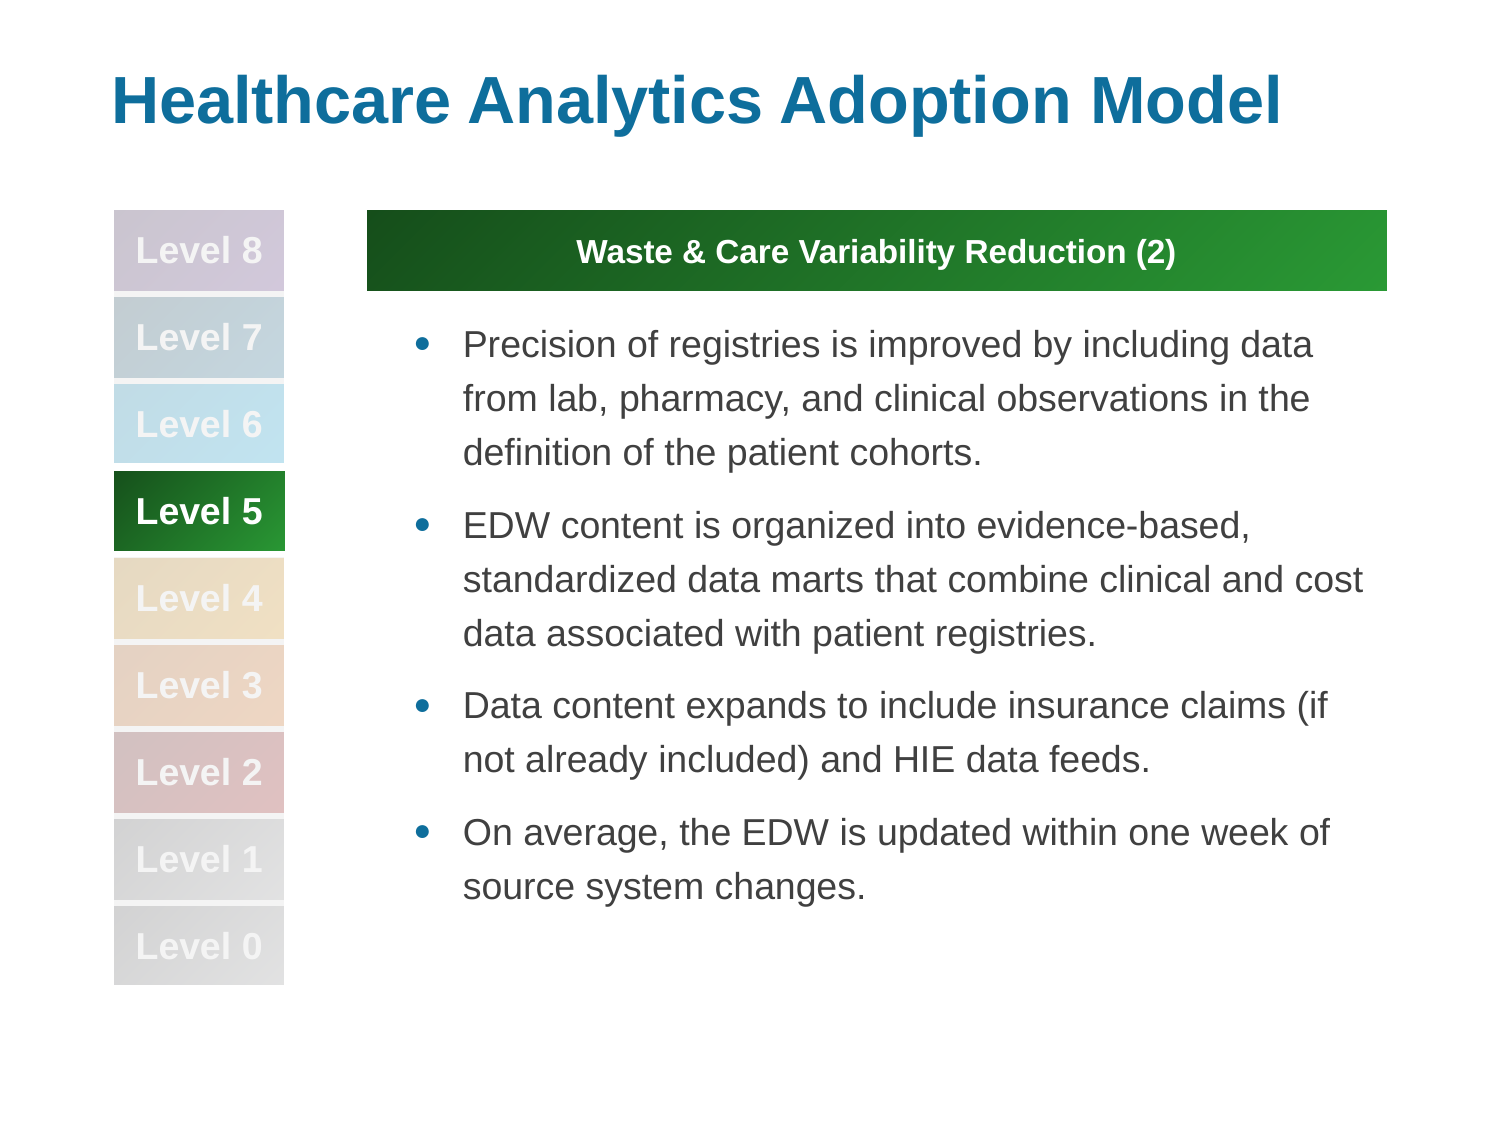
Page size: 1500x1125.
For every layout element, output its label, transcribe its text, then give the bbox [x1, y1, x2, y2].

text_box [109, 552, 289, 990]
title Healthcare Analytics Adoption Model [111, 68, 1390, 139]
table_cell Level 5 [114, 471, 285, 552]
list Precision of registries is improved by including data from lab, pharmacy, and clinical observations in the definition of the patient cohorts. EDW content is organized into evidence-based, standardized data marts that combine clinical and cost data associated with patient registries. Data content expands to include insurance claims (if not already included) and HIE data feeds. On average, the EDW is updated within one week of source system changes. [363, 310, 1390, 950]
text_box Waste & Care Variability Reduction (2) [362, 205, 1392, 296]
text_box [109, 205, 289, 469]
